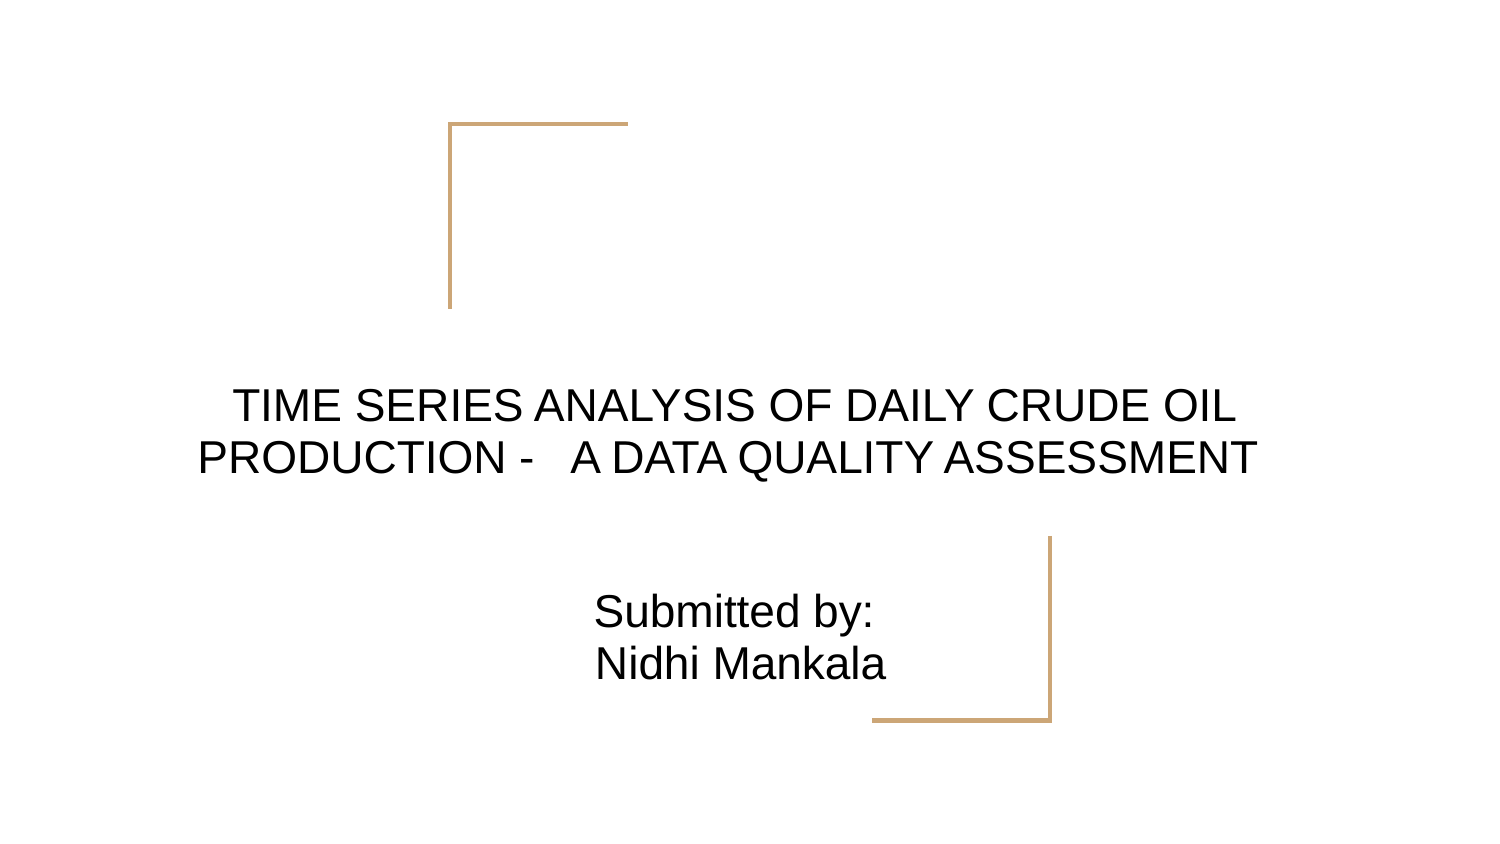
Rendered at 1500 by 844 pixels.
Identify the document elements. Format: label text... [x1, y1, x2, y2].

title TIME SERIES ANALYSIS OF DAILY CRUDE OIL PRODUCTION - A DATA QUALITY ASSESSMENT Submitted by: Nidhi Mankala [181, 342, 1287, 704]
